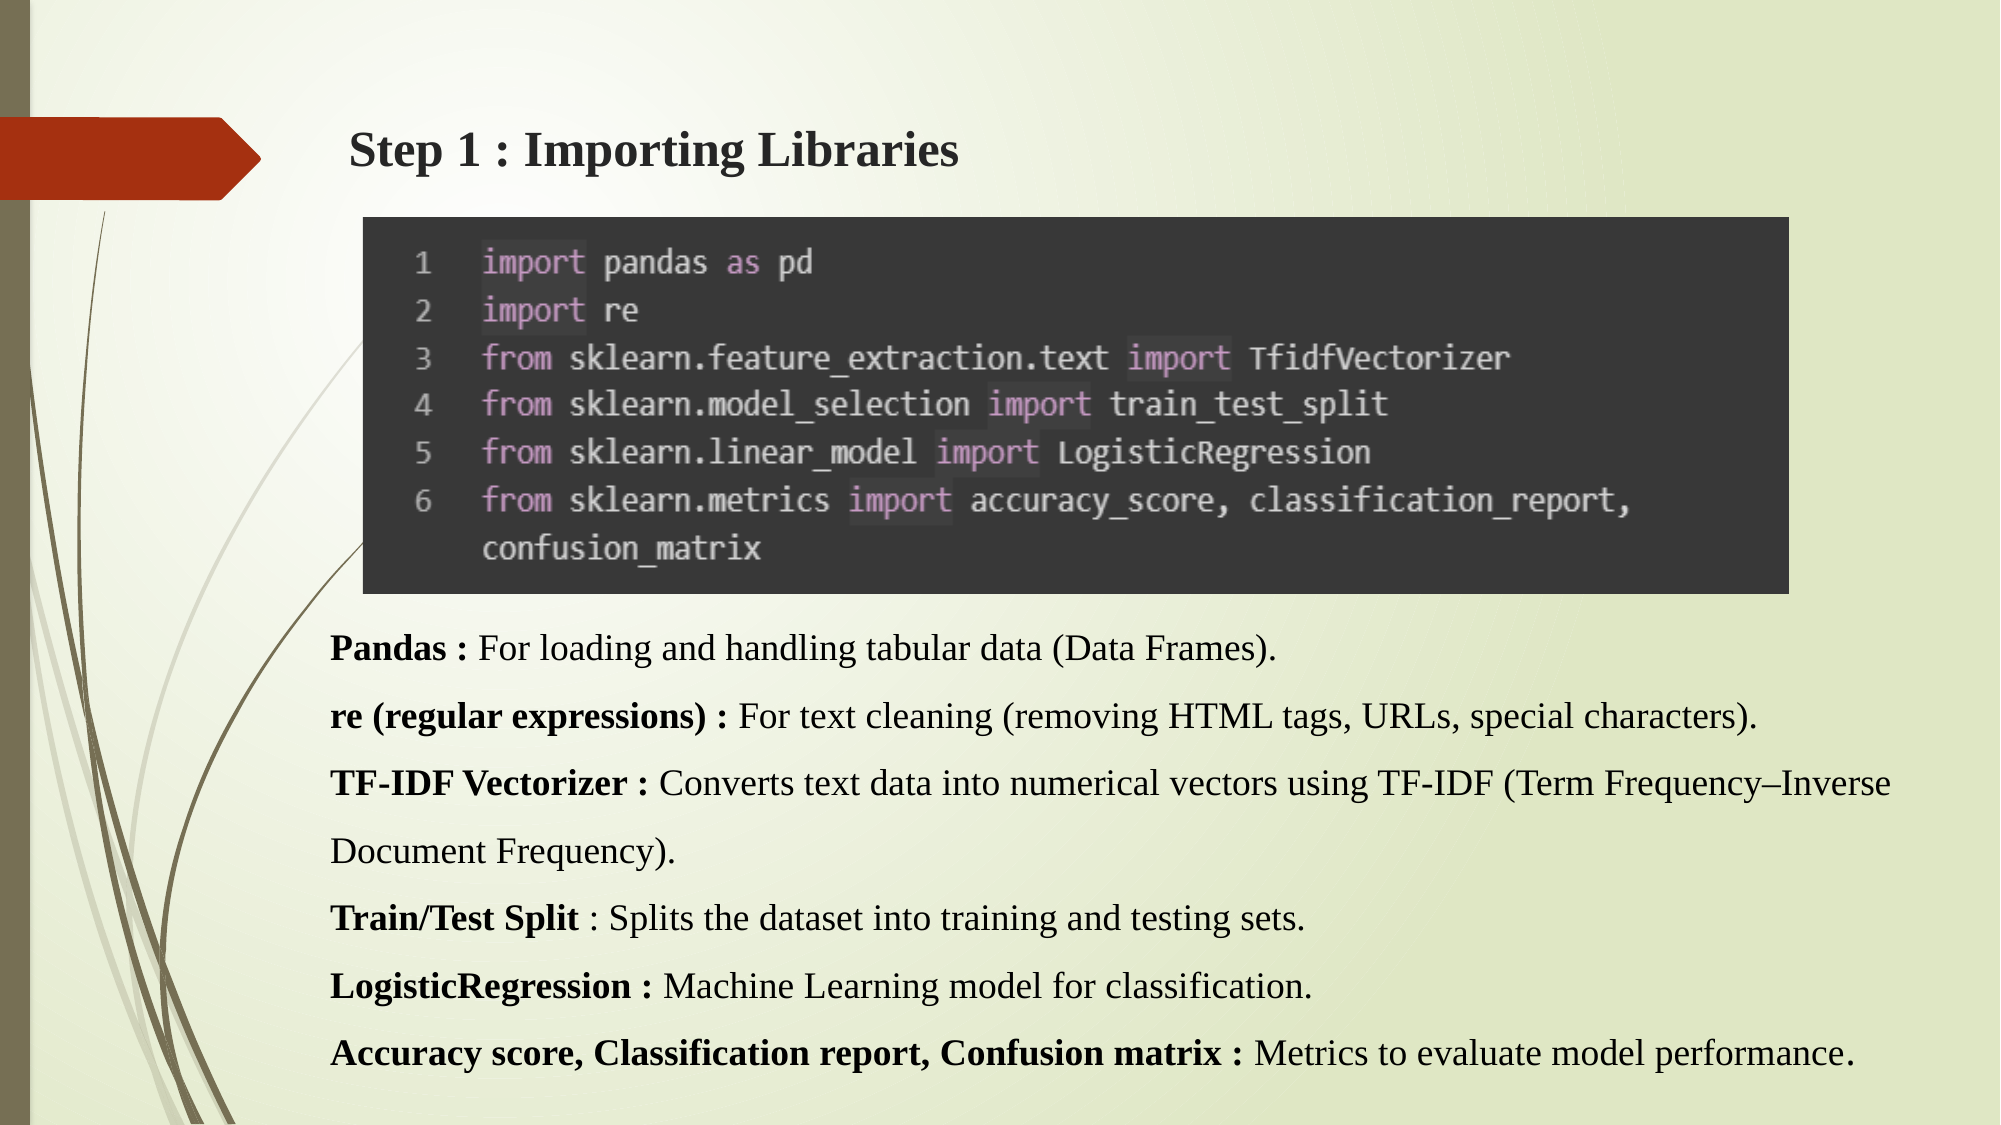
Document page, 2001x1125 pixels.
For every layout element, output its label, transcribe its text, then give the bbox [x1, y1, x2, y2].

title Step 1 : Importing Libraries [333, 47, 1902, 185]
text_box Pandas : For loading and handling tabular data (Data Frames). re (regular expressions) : For text cleaning (removing HTML tags, URLs, special characters). TF-IDF Vectorizer : Converts text data into numerical vectors using TF-IDF (Term Frequency–Inverse Document Frequency). Train/Test Split : Splits the dataset into training and testing sets. LogisticRegression : Machine Learning model for classification. Accuracy score, Classification report, Confusion matrix : Metrics to evaluate model performance. [315, 593, 1920, 1081]
picture [362, 217, 1789, 594]
